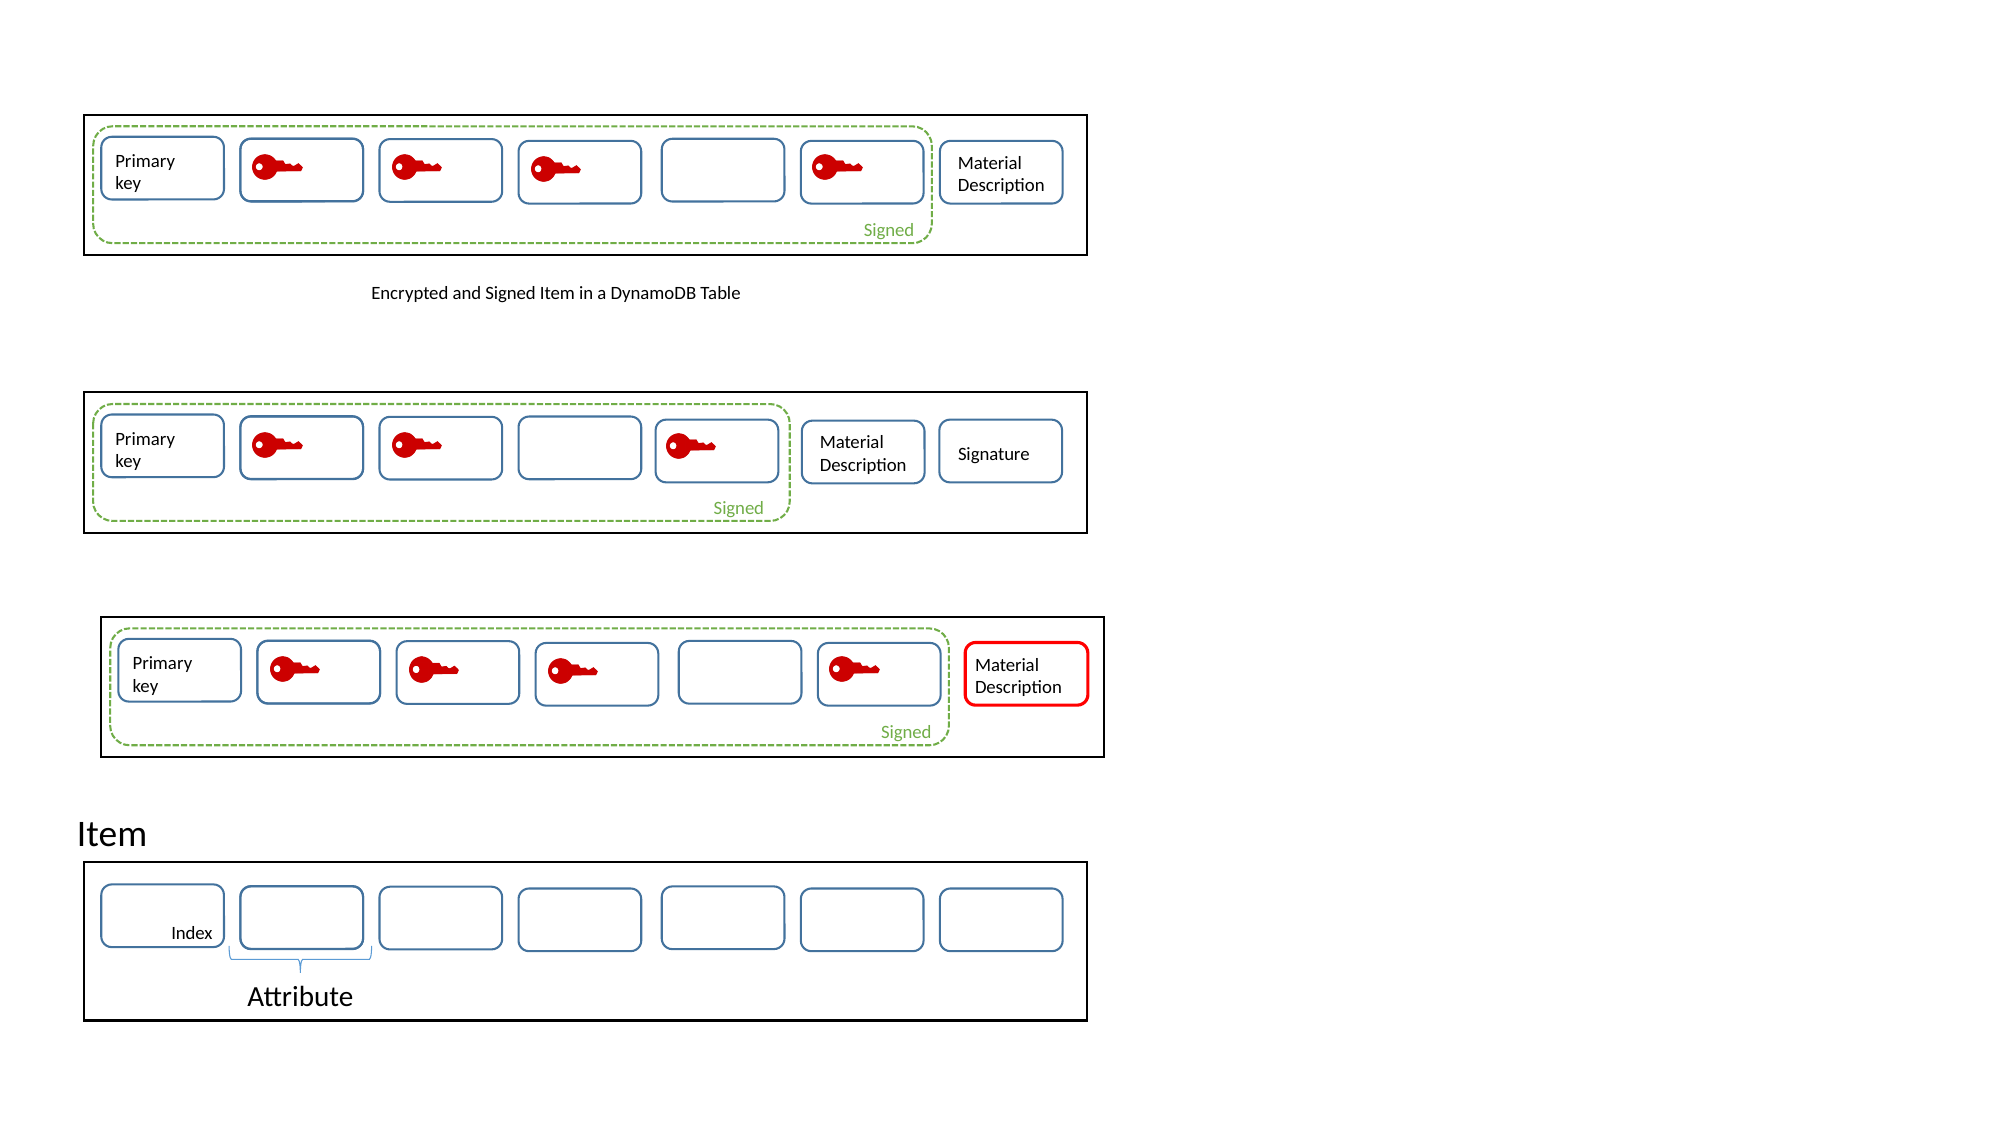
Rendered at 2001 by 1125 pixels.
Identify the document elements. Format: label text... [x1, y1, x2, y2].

text_box [378, 885, 504, 951]
text_box Encrypted and Signed Item in a DynamoDB Table [356, 273, 756, 311]
picture [829, 656, 880, 682]
text_box Signed [866, 712, 957, 750]
text_box Attribute [232, 970, 369, 1020]
text_box Material Description [960, 645, 1077, 705]
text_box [84, 114, 1088, 255]
text_box [100, 883, 225, 949]
picture [269, 656, 320, 682]
text_box Index [156, 913, 228, 951]
picture [548, 658, 598, 684]
text_box [239, 885, 365, 945]
text_box [109, 627, 950, 747]
text_box [83, 861, 1088, 1022]
text_box [799, 887, 925, 953]
text_box [660, 885, 786, 951]
text_box [100, 616, 1105, 758]
text_box [938, 887, 1064, 953]
text_box [967, 641, 1089, 707]
text_box [517, 887, 643, 953]
text_box [228, 945, 373, 973]
text_box Primary key [117, 643, 208, 704]
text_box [84, 392, 1088, 533]
picture [409, 657, 459, 683]
text_box Item [61, 801, 163, 862]
